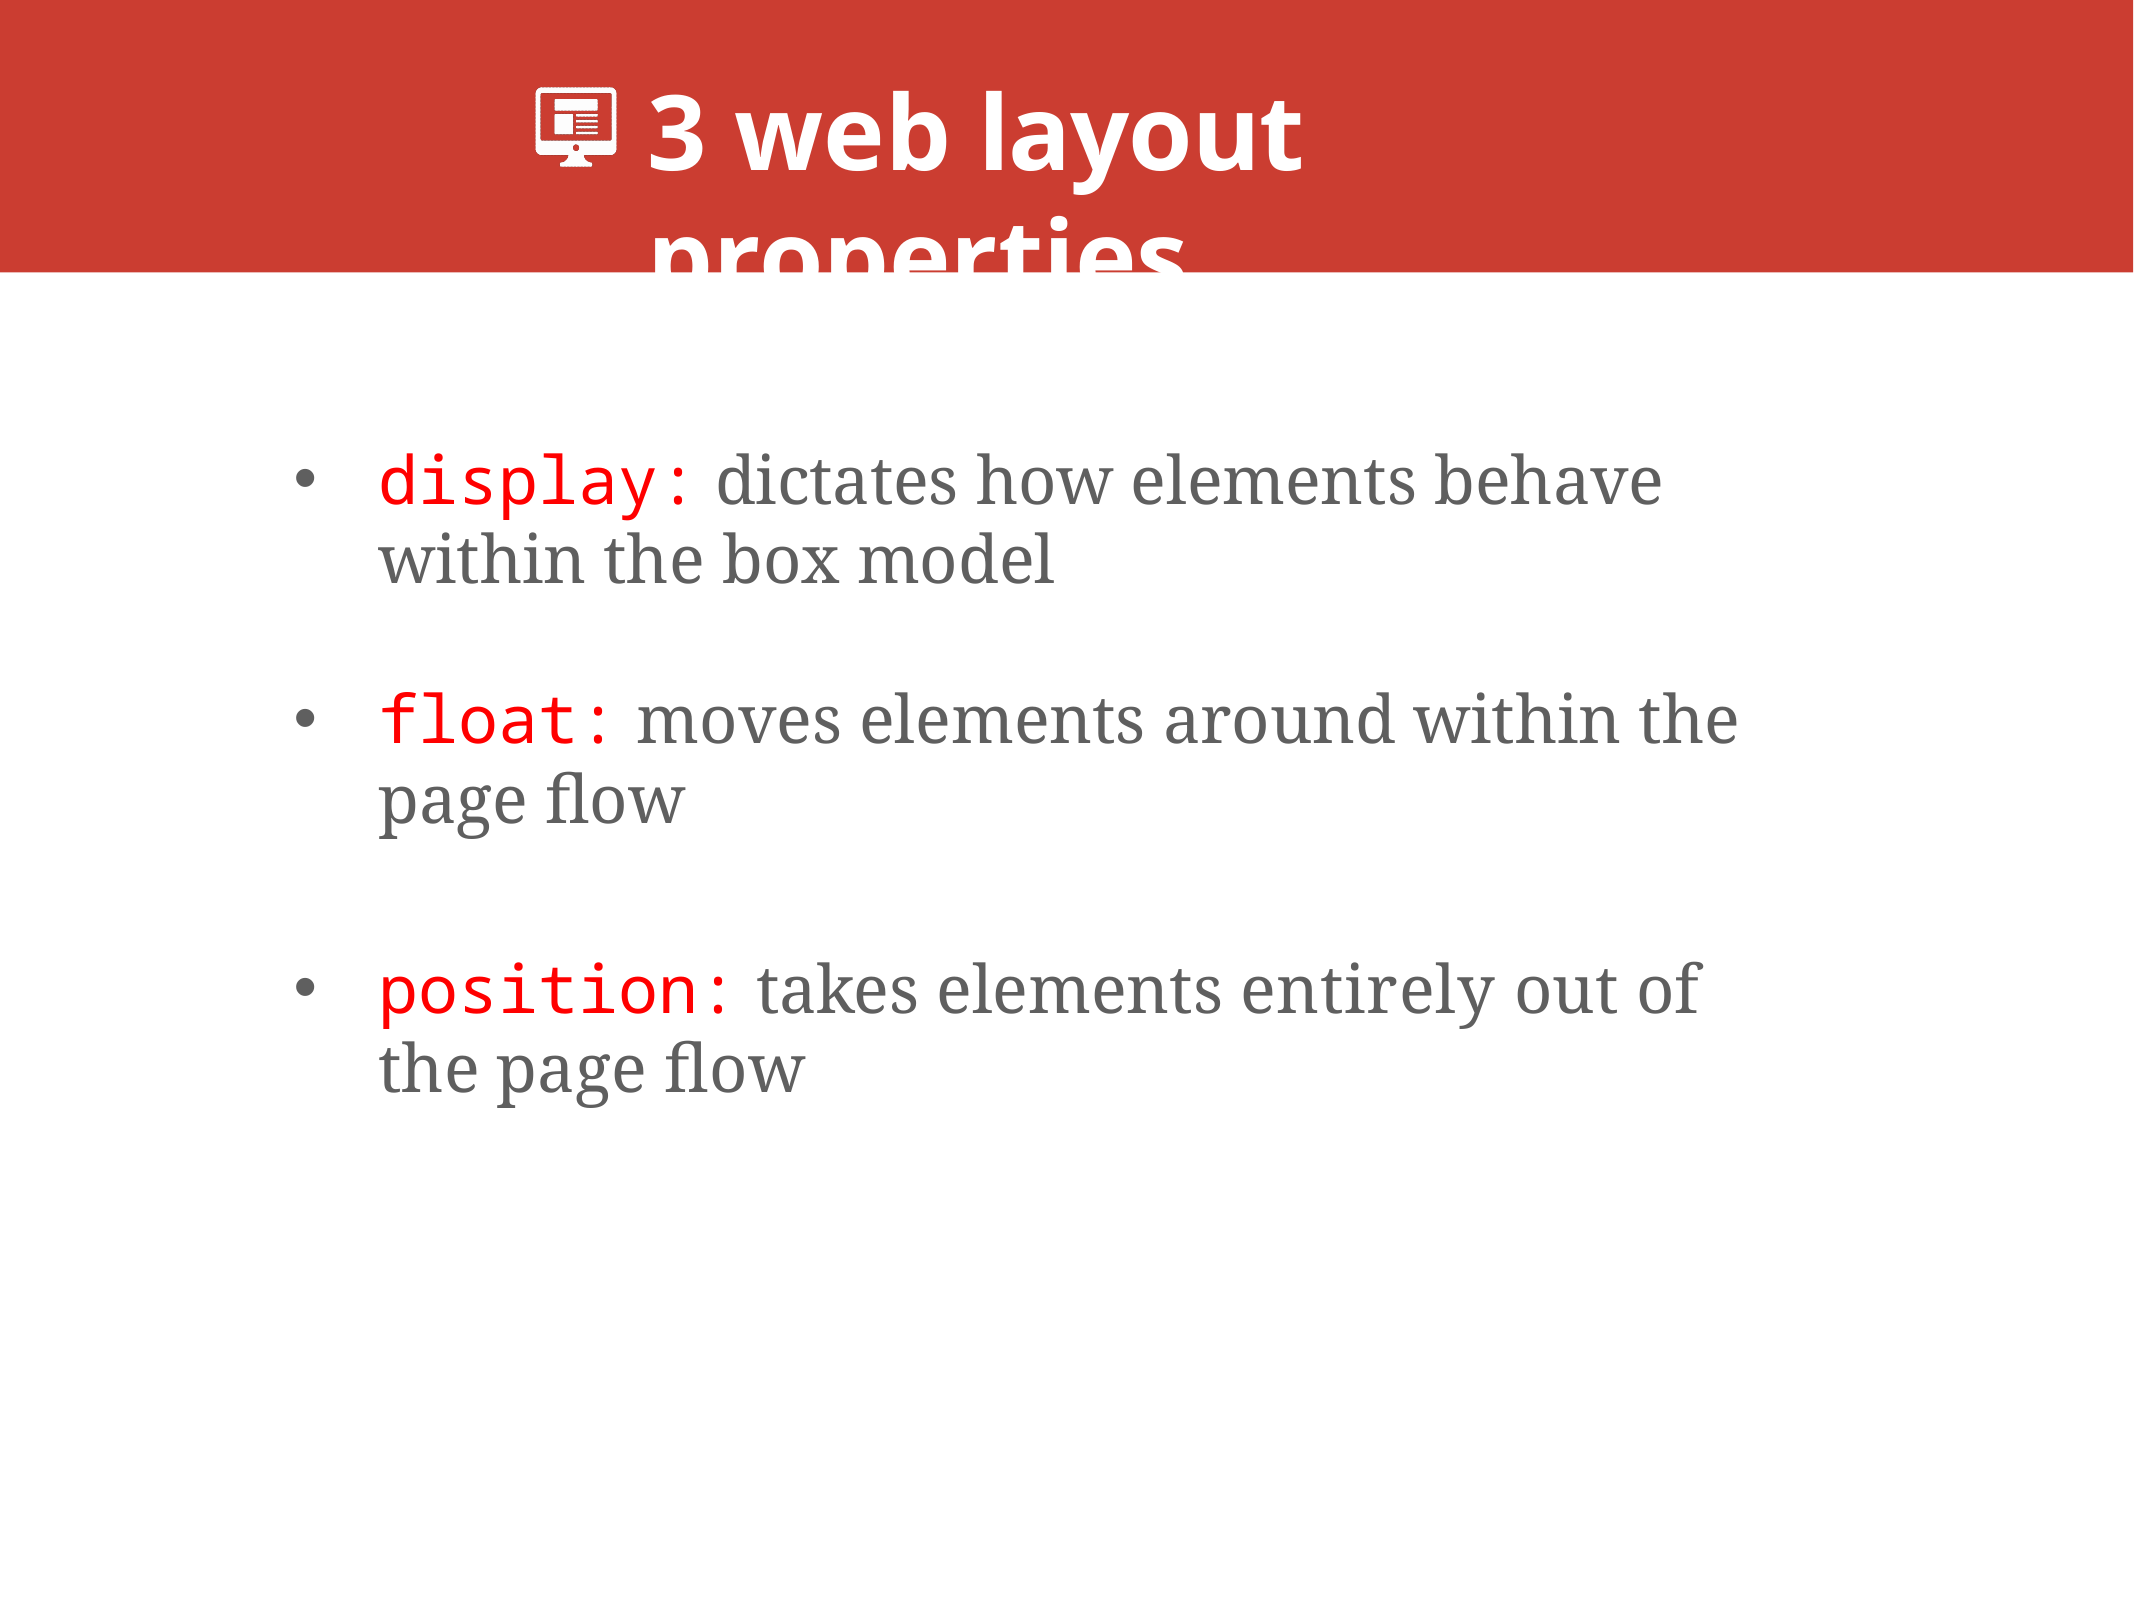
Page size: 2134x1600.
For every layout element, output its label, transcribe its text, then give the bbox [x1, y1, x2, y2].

text_box [0, 0, 2134, 273]
text_box display: dictates how elements behave within the box model float: moves elements around within the page flow position: takes elements entirely out of the page flow [291, 437, 1769, 1184]
title 3 web layout properties [645, 66, 1488, 334]
text_box [535, 87, 617, 167]
